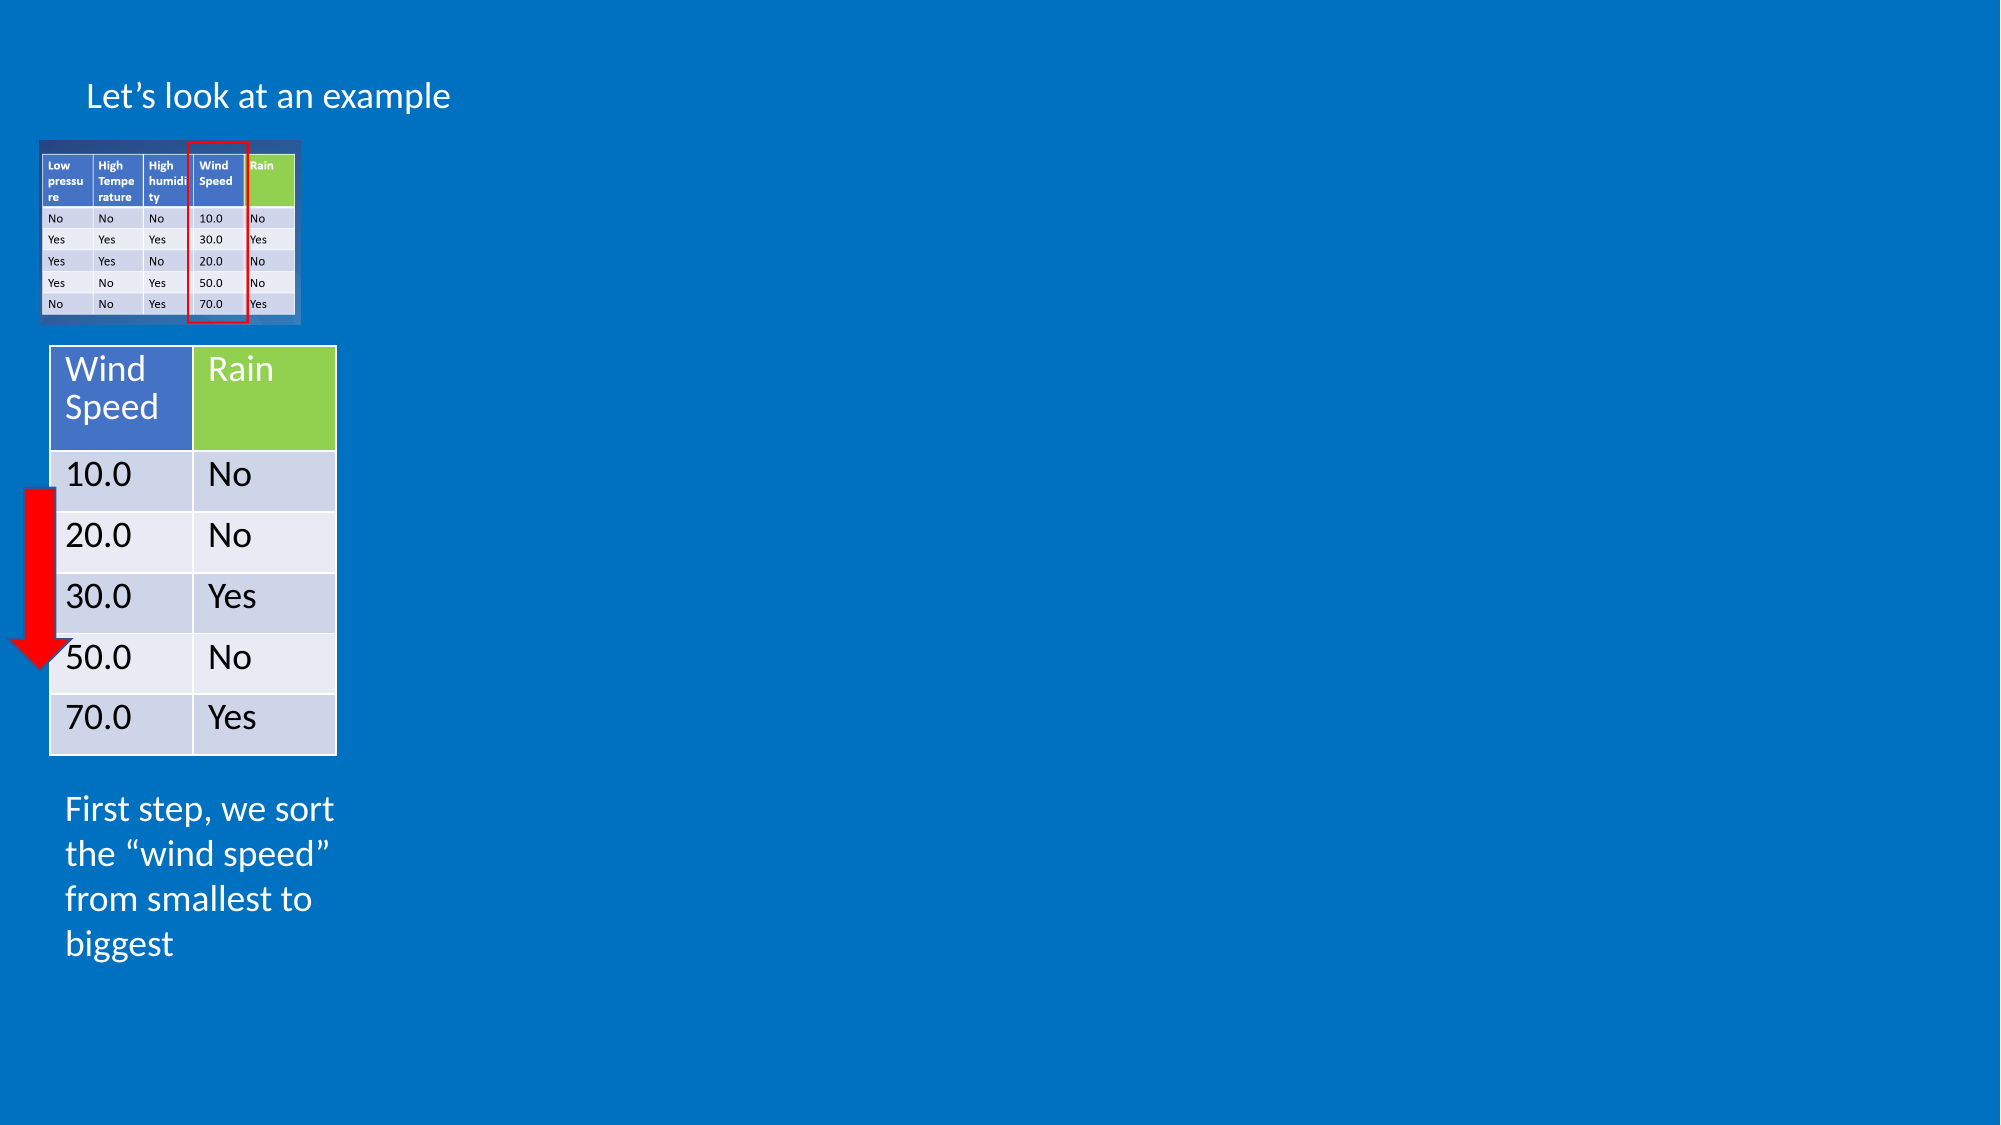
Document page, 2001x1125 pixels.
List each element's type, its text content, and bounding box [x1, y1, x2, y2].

table_cell No [194, 634, 335, 693]
table_cell 70.0 [51, 695, 192, 754]
table_cell 50.0 [51, 634, 192, 693]
text_box Let’s look at an example [71, 63, 467, 124]
table_cell 20.0 [57, 513, 192, 572]
text_box First step, we sort the “wind speed” from smallest to biggest [50, 776, 376, 971]
text_box [5, 486, 74, 673]
table_cell 30.0 [57, 574, 192, 633]
table_cell Yes [194, 574, 335, 633]
table_cell No [194, 452, 335, 511]
table_header Rain [194, 347, 335, 450]
table_header Wind Speed [51, 347, 192, 450]
table_cell 10.0 [51, 452, 192, 511]
table_cell Yes [194, 695, 335, 754]
picture [39, 140, 301, 325]
table_cell No [194, 513, 335, 572]
